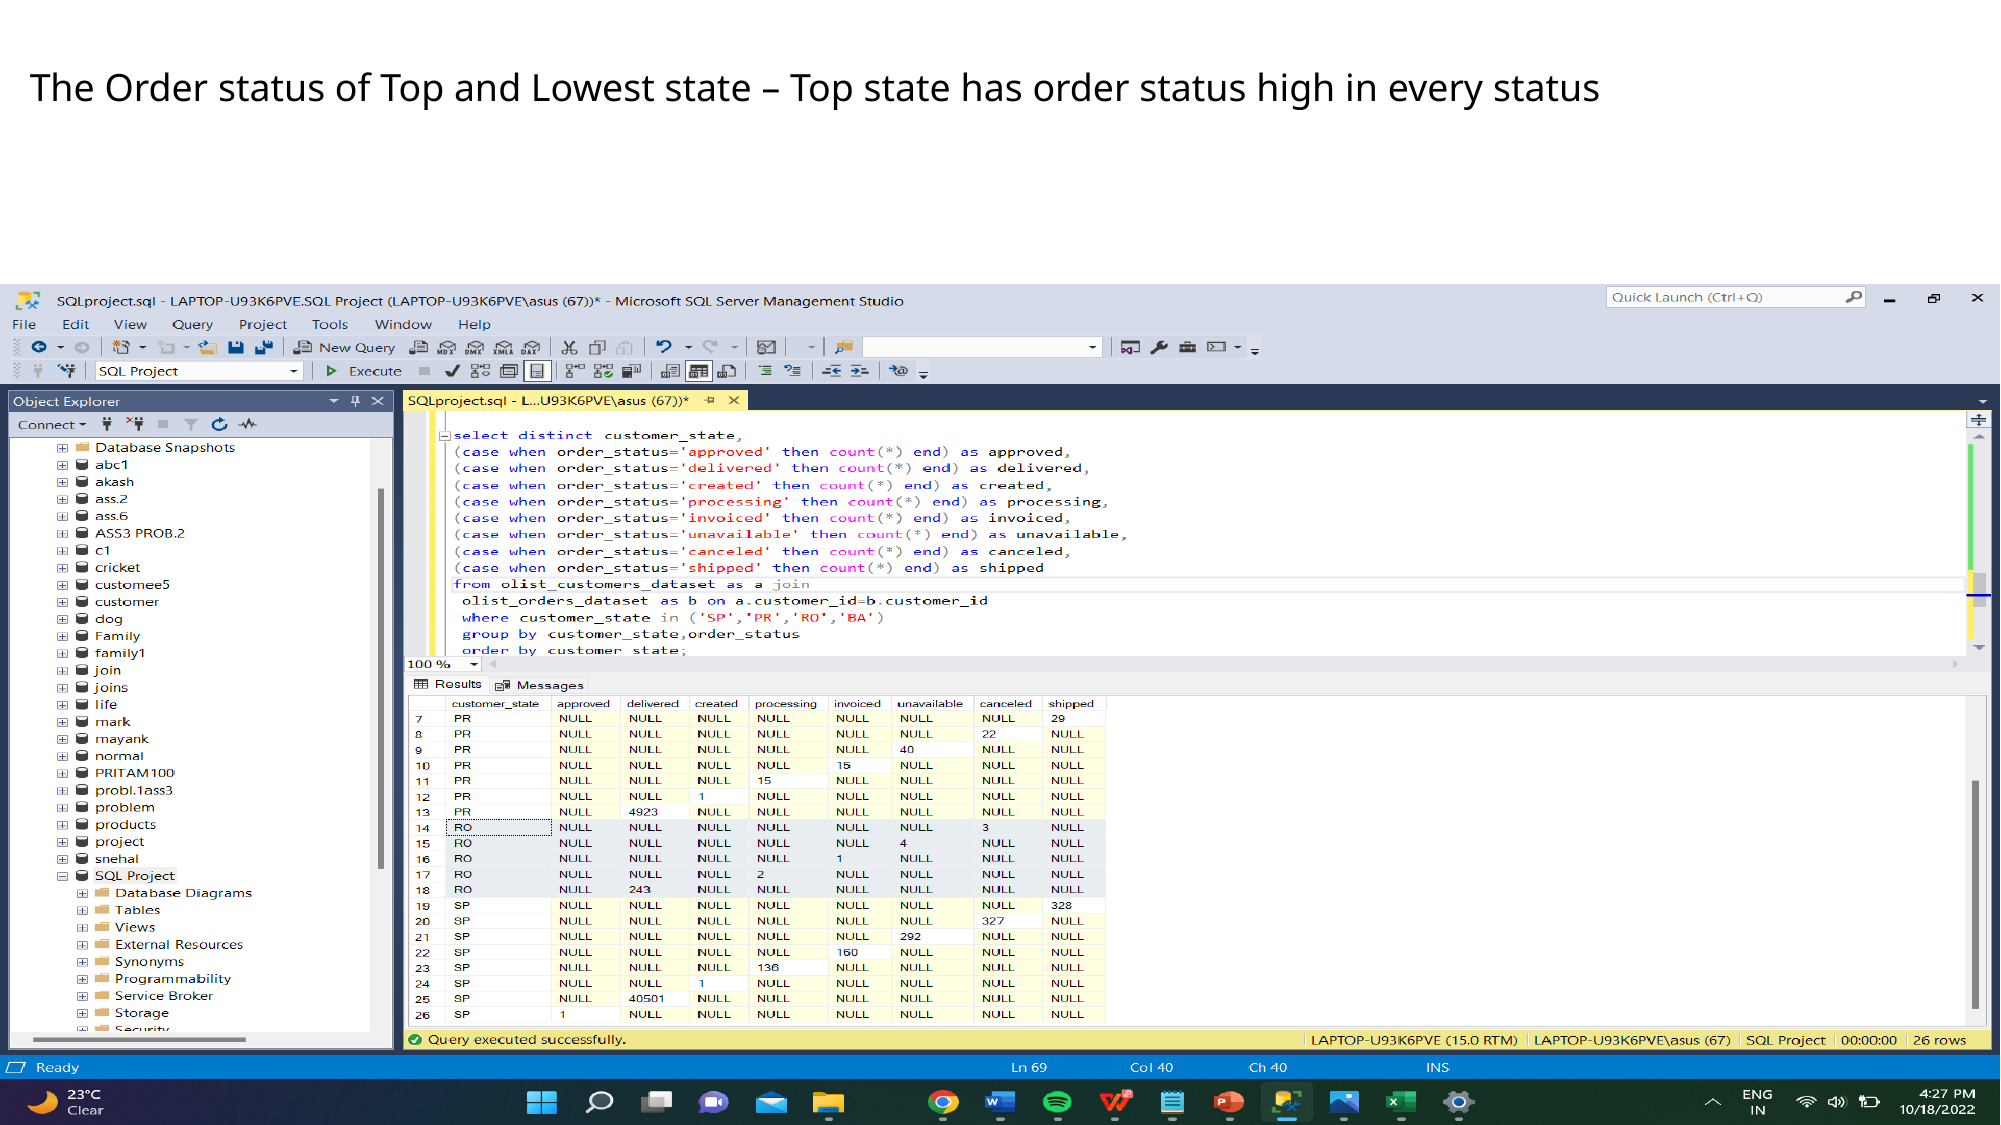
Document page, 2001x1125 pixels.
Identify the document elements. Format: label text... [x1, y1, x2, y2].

picture [0, 284, 2000, 1125]
text_box The Order status of Top and Lowest state – Top state has order status high in every status [14, 56, 1977, 117]
